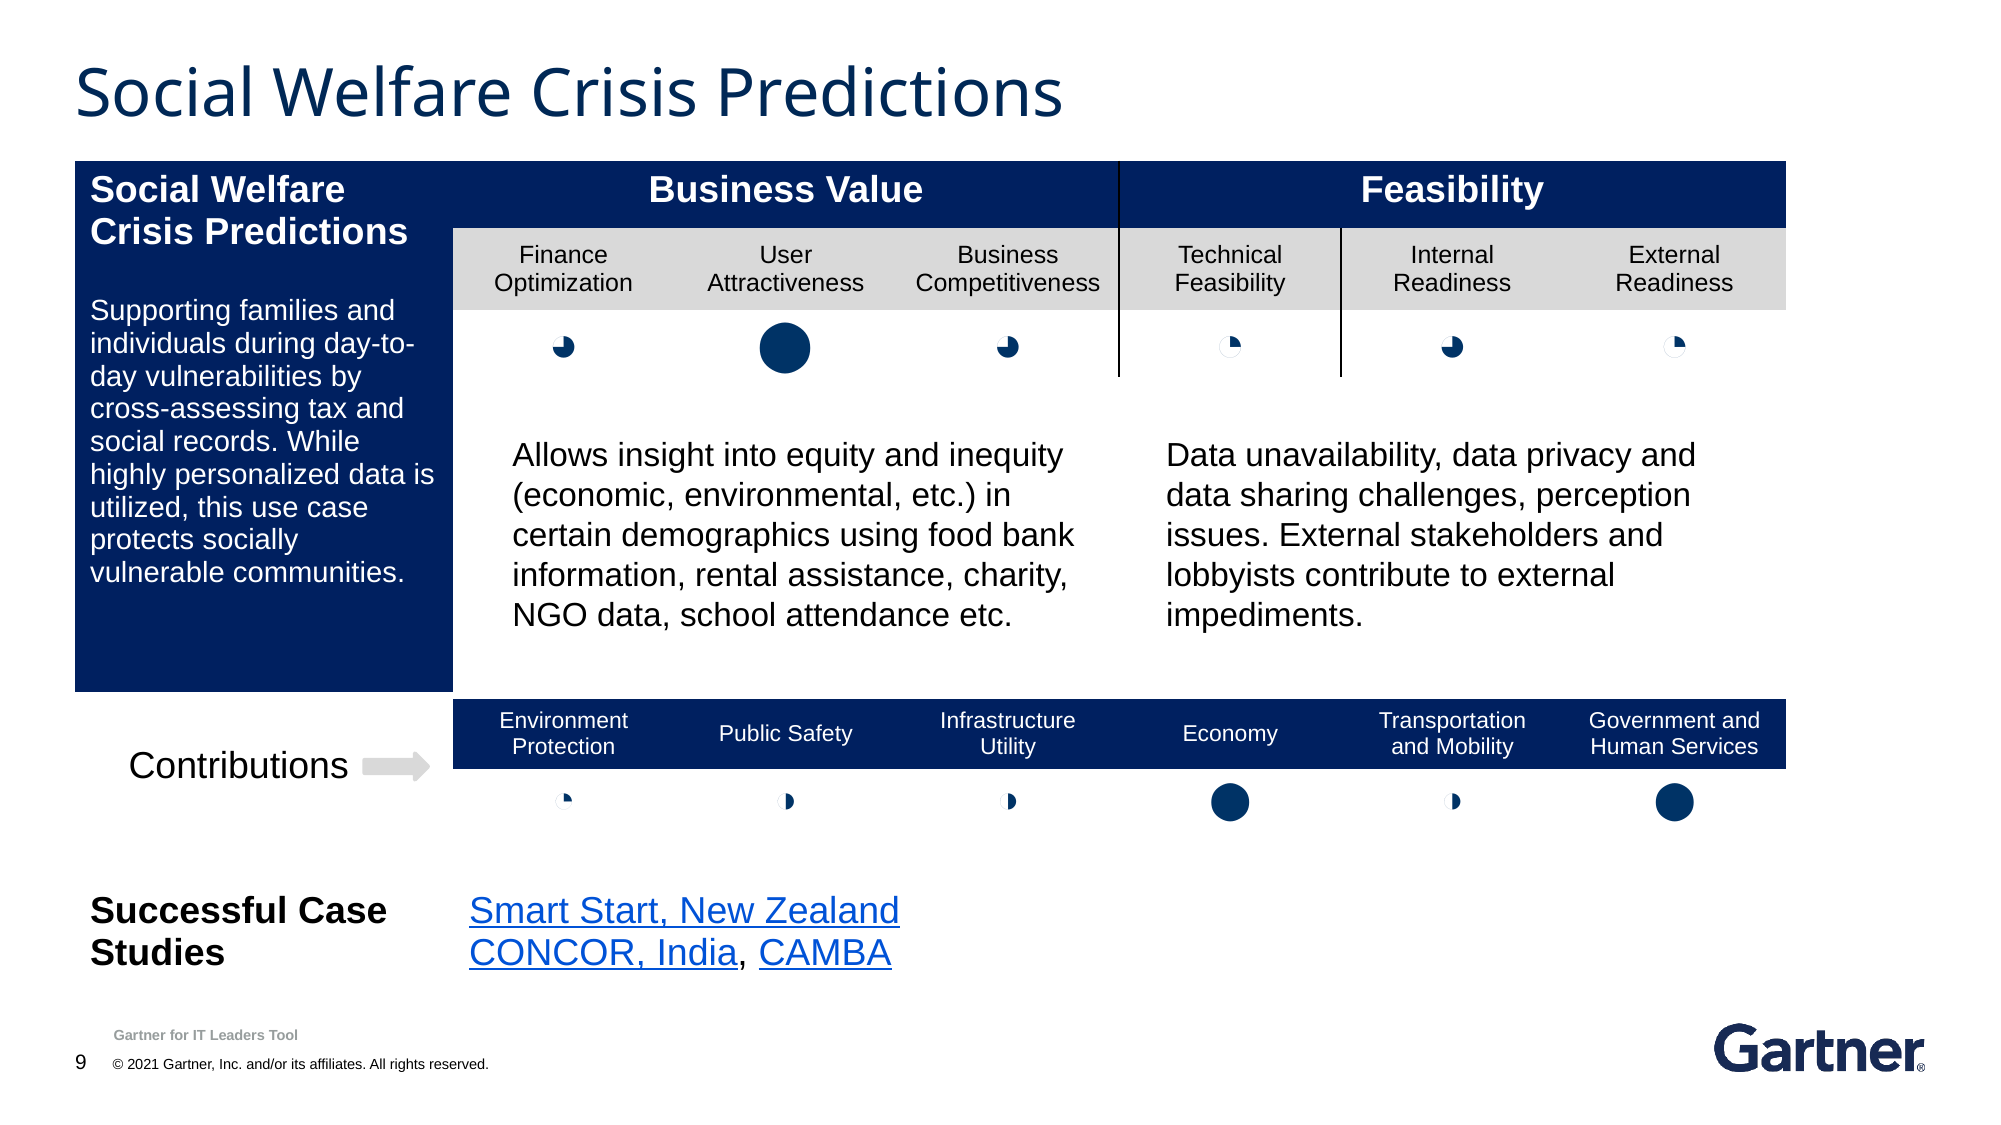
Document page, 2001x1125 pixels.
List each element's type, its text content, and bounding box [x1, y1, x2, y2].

table_cell ◑ [675, 769, 897, 829]
table_cell ◑ [897, 769, 1119, 829]
table_cell ◕ [1342, 310, 1564, 377]
text_box Allows insight into equity and inequity (economic, environmental, etc.) in certain demographics using food bank information, rental assistance, charity, NGO data, school attendance etc. [497, 426, 1091, 641]
table_header Transportation and Mobility [1341, 699, 1564, 769]
table_header Social Welfare Crisis Predictions Supporting families and individuals during day-to-day vulnerabilities by cross-assessing tax and social records. While highly personalized data is utilized, this use case protects socially vulnerable communities. [75, 161, 453, 692]
table_header Infrastructure Utility [897, 699, 1119, 769]
text_box [362, 751, 430, 782]
table_cell ⬤ [1119, 769, 1341, 829]
table_cell Finance Optimization [453, 228, 675, 310]
table_cell Business Competitiveness [897, 228, 1118, 310]
table_cell ◕ [453, 310, 675, 377]
table_header Public Safety [675, 699, 897, 769]
text_box Data unavailability, data privacy and data sharing challenges, perception issues. External stakeholders and lobbyists contribute to external impediments. [1151, 426, 1745, 641]
table_cell ⬤ [1564, 769, 1786, 829]
table_header Economy [1119, 699, 1341, 769]
table_cell ◔ [1120, 310, 1340, 377]
table_cell Technical Feasibility [1120, 228, 1340, 310]
table_cell ◔ [1564, 310, 1786, 377]
table_cell ◔ [453, 769, 675, 829]
table_header Government and Human Services [1564, 699, 1786, 769]
picture [1714, 1023, 1925, 1072]
table_header Successful Case Studies [75, 882, 454, 987]
table_cell ⬤ [675, 310, 897, 377]
title Social Welfare Crisis Predictions [75, 59, 1925, 134]
table_header Environment Protection [453, 699, 675, 769]
table_cell ◑ [1341, 769, 1564, 829]
table_header Business Value [453, 161, 1118, 228]
table_cell User Attractiveness [675, 228, 897, 310]
text_box Contributions [128, 733, 400, 794]
table_cell Internal Readiness [1342, 228, 1564, 310]
table_header Smart Start, New Zealand CONCOR, India, CAMBA [454, 882, 1786, 987]
table_header Feasibility [1120, 161, 1786, 228]
table_cell ◕ [897, 310, 1118, 377]
table_cell External Readiness [1564, 228, 1786, 310]
